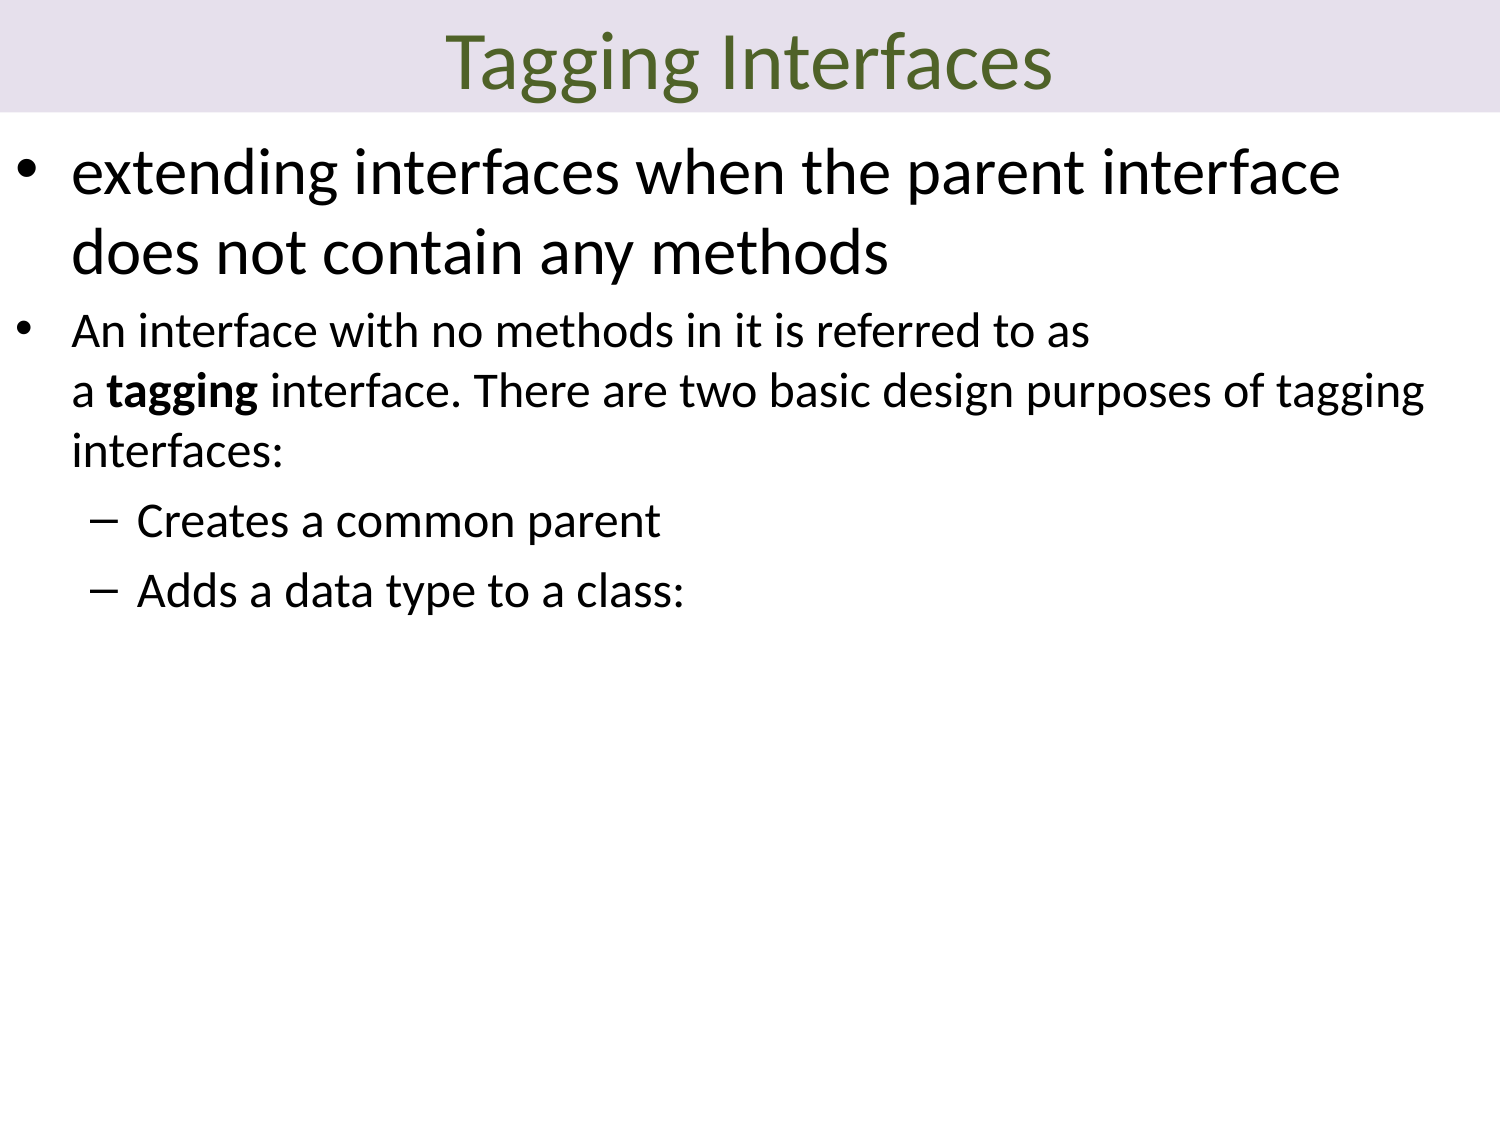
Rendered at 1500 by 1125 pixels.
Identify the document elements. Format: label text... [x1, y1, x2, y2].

title Tagging Interfaces [0, 0, 1500, 113]
list extending interfaces when the parent interface does not contain any methods An interface with no methods in it is referred to as a tagging interface. There are two basic design purposes of tagging interfaces: Creates a common parent Adds a data type to a class: [0, 120, 1500, 1113]
